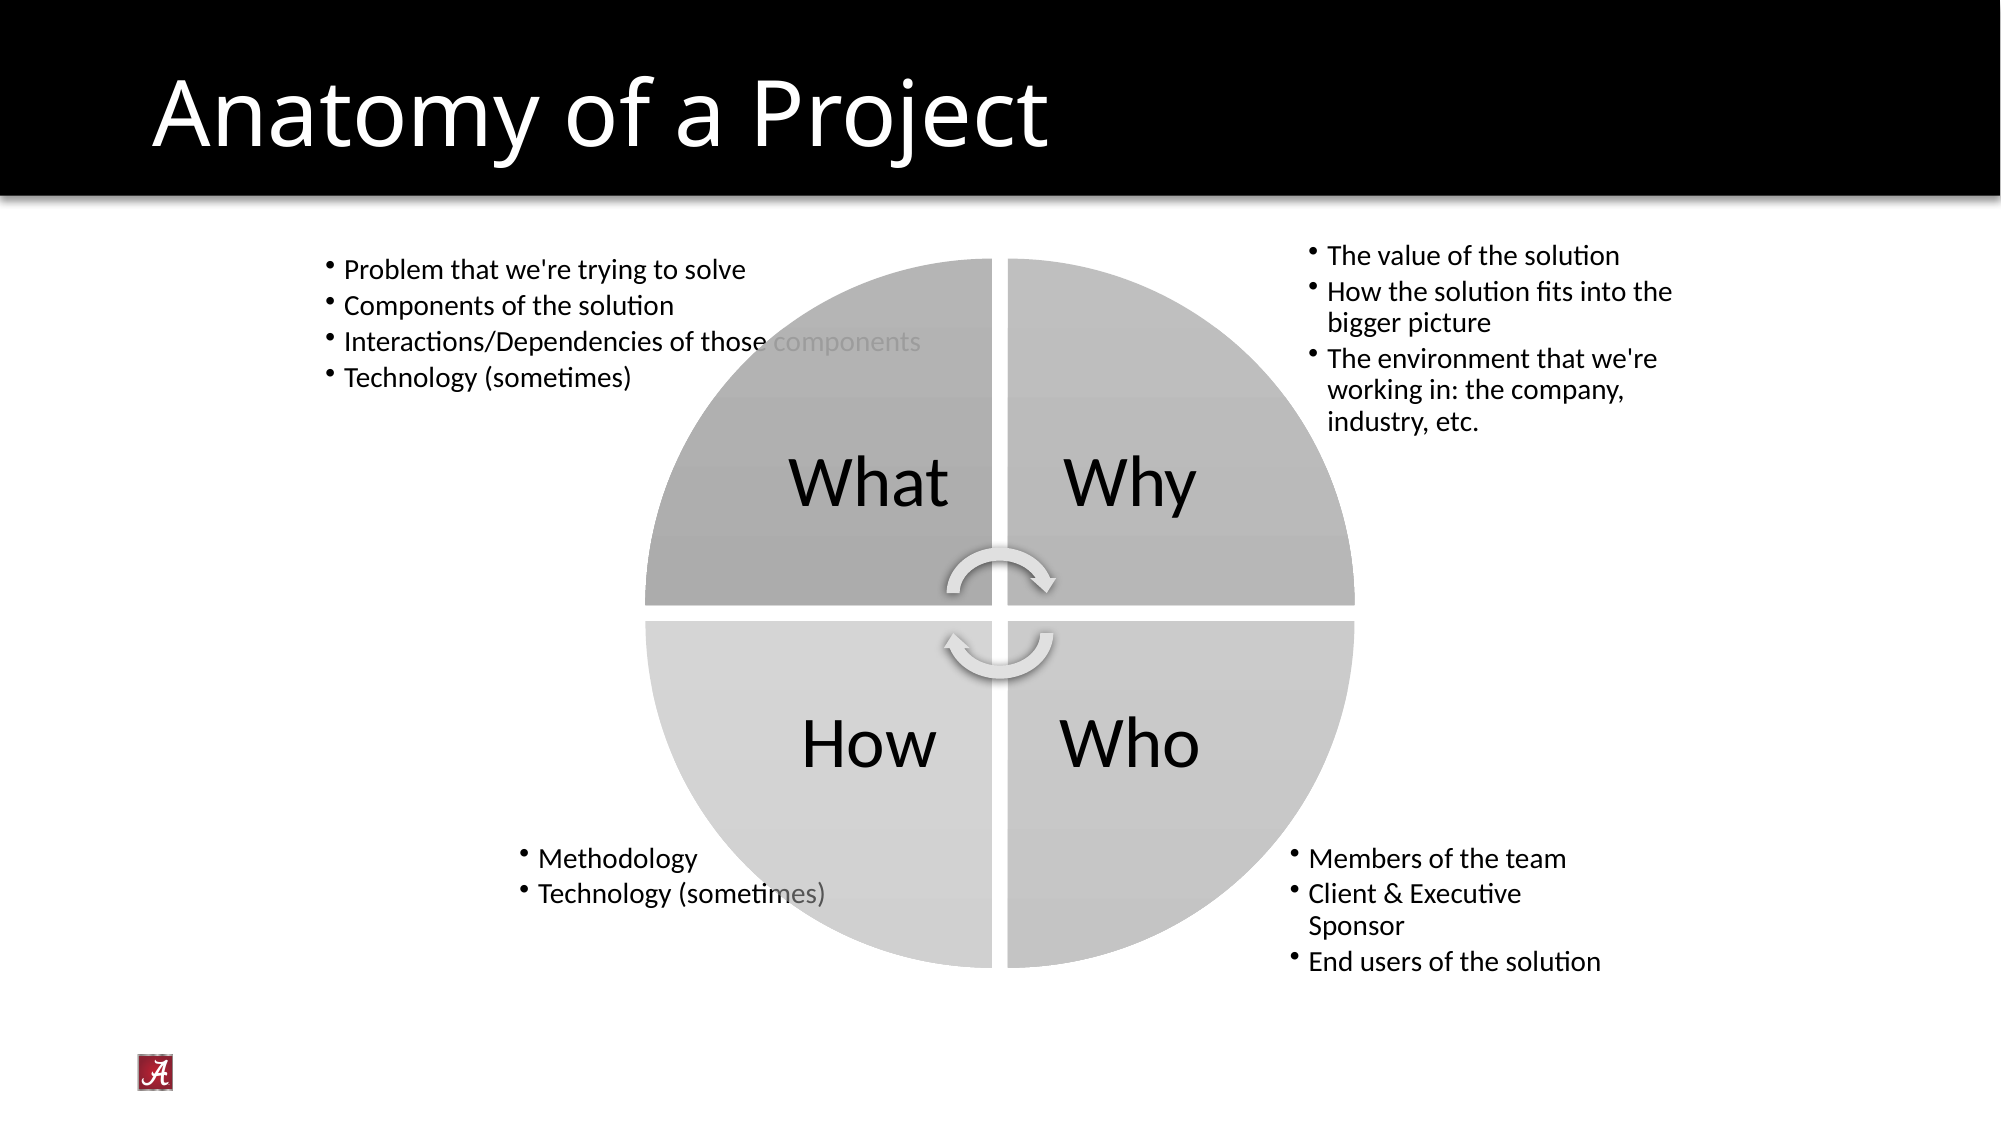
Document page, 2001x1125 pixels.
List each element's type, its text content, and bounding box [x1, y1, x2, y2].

title Anatomy of a Project [137, 59, 1863, 196]
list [137, 212, 1863, 1014]
